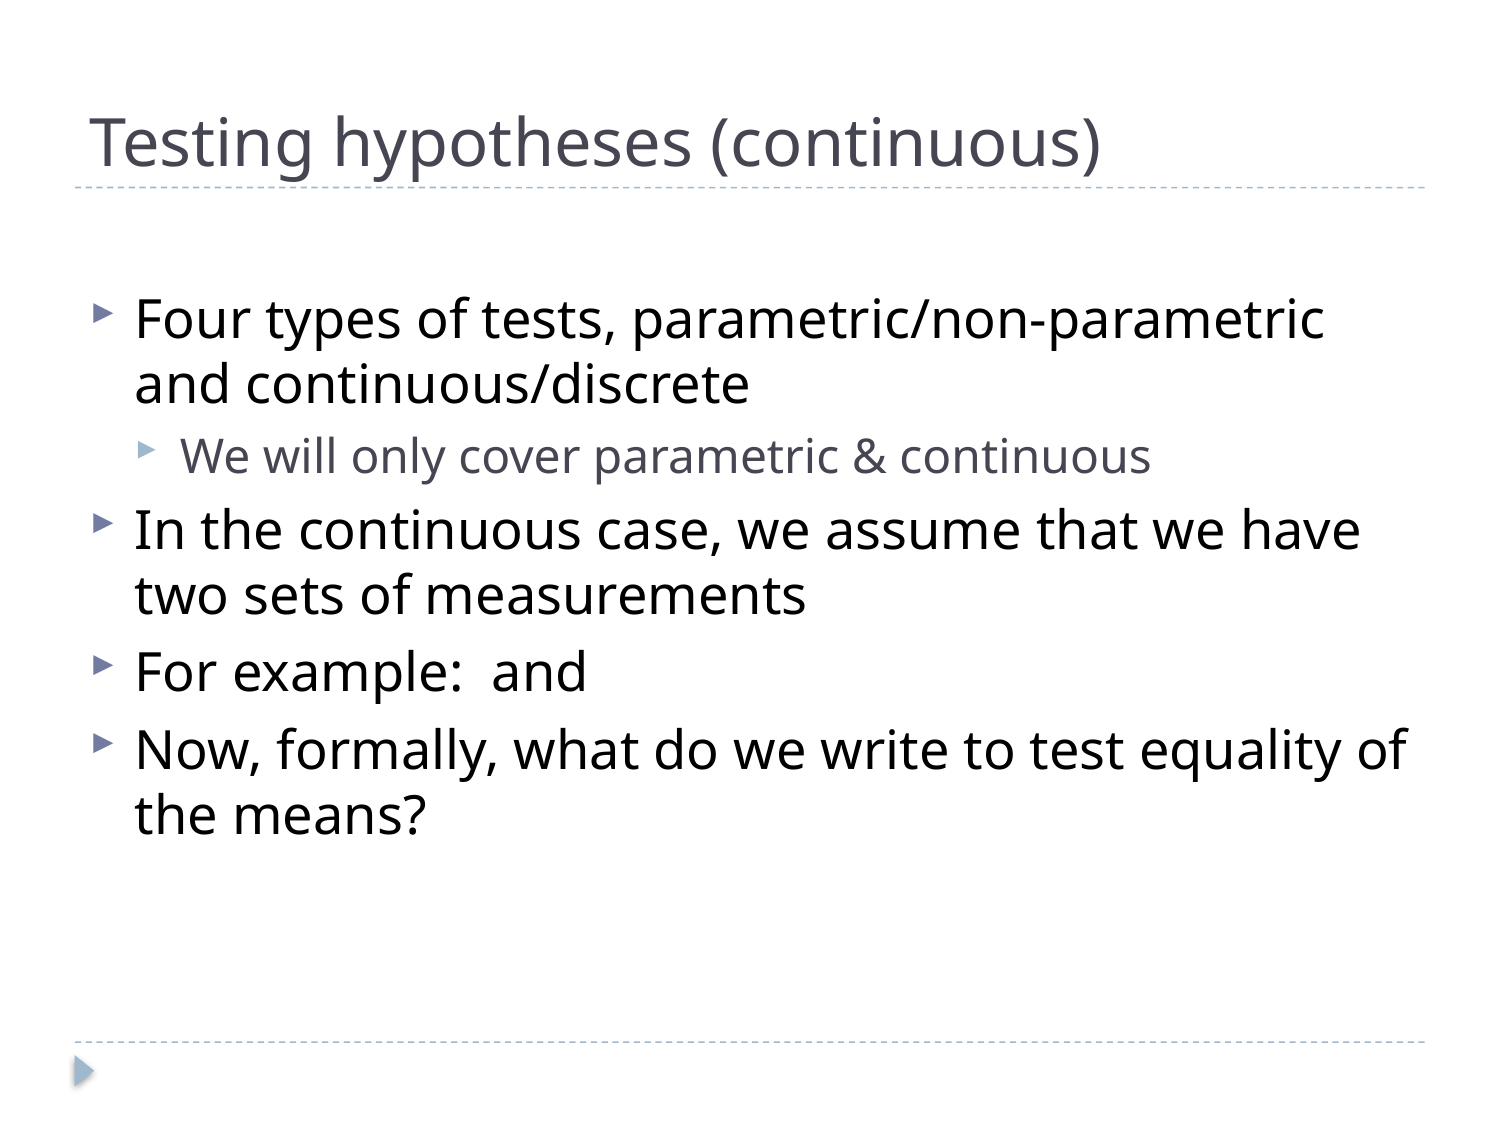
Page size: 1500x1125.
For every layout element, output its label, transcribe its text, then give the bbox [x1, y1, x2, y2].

title Testing hypotheses (continuous) [75, 24, 1425, 188]
